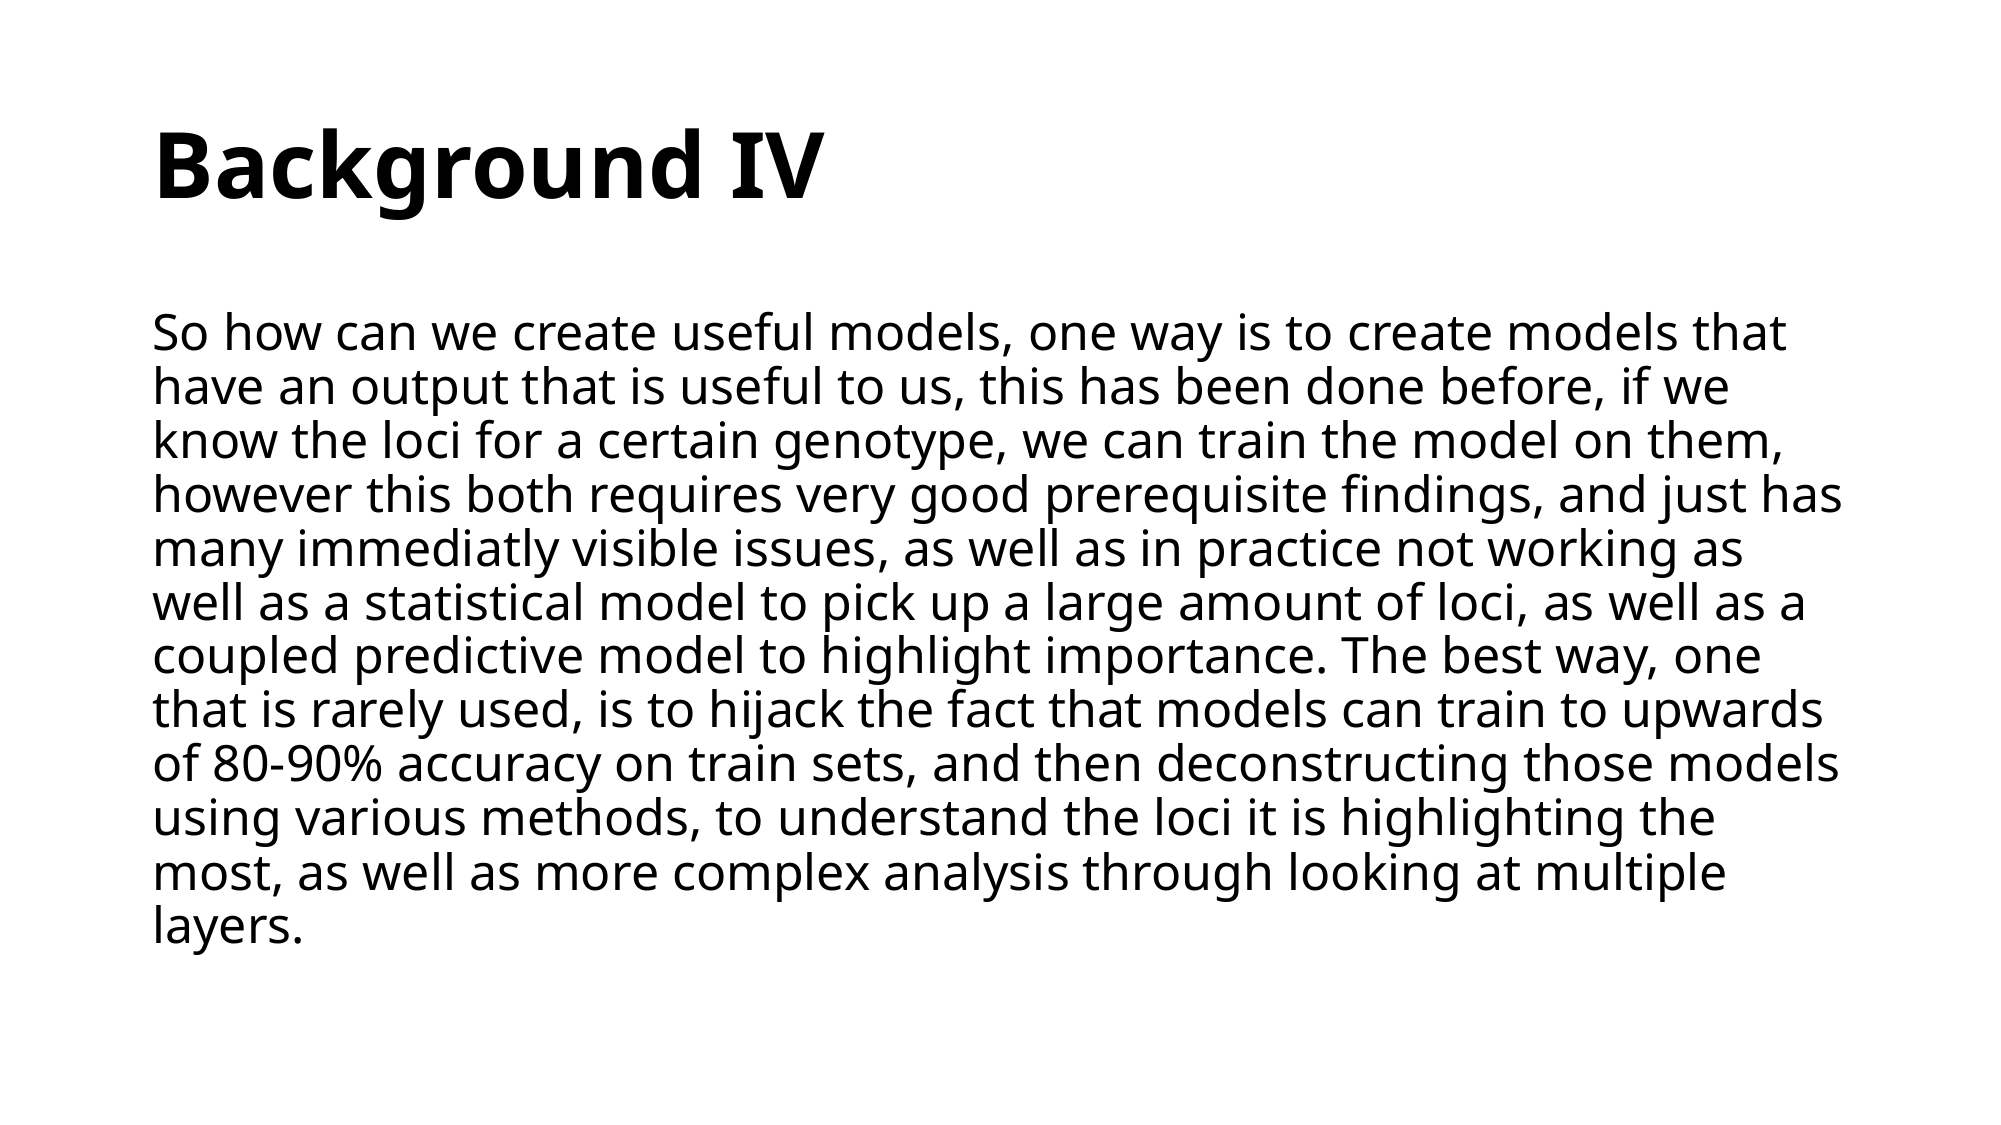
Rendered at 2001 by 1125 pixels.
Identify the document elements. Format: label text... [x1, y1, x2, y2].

list So how can we create useful models, one way is to create models that have an output that is useful to us, this has been done before, if we know the loci for a certain genotype, we can train the model on them, however this both requires very good prerequisite findings, and just has many immediatly visible issues, as well as in practice not working as well as a statistical model to pick up a large amount of loci, as well as a coupled predictive model to highlight importance. The best way, one that is rarely used, is to hijack the fact that models can train to upwards of 80-90% accuracy on train sets, and then deconstructing those models using various methods, to understand the loci it is highlighting the most, as well as more complex analysis through looking at multiple layers. [137, 299, 1863, 1014]
title Background IV [137, 59, 1863, 278]
